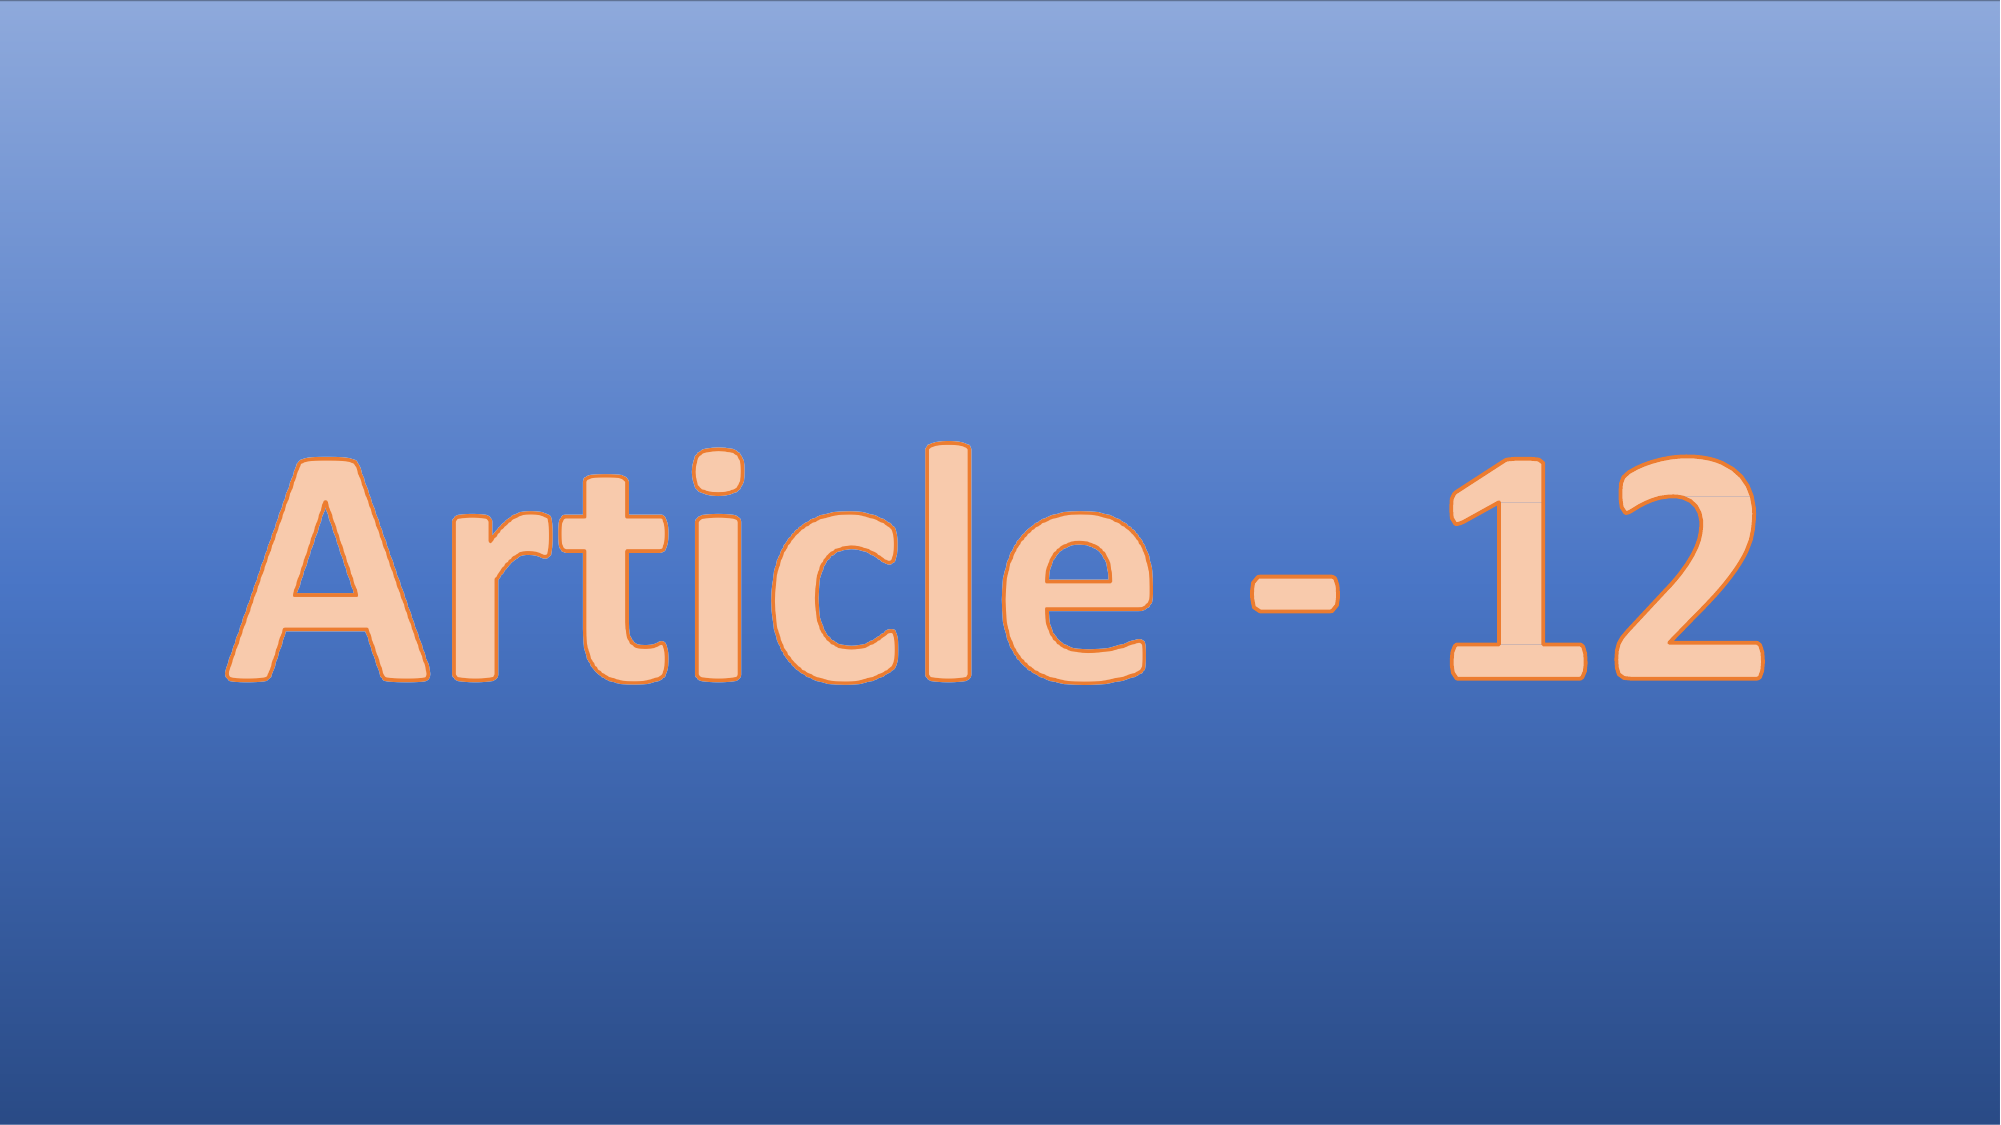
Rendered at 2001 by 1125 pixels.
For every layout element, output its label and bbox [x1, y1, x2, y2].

text_box [0, 0, 2000, 1125]
